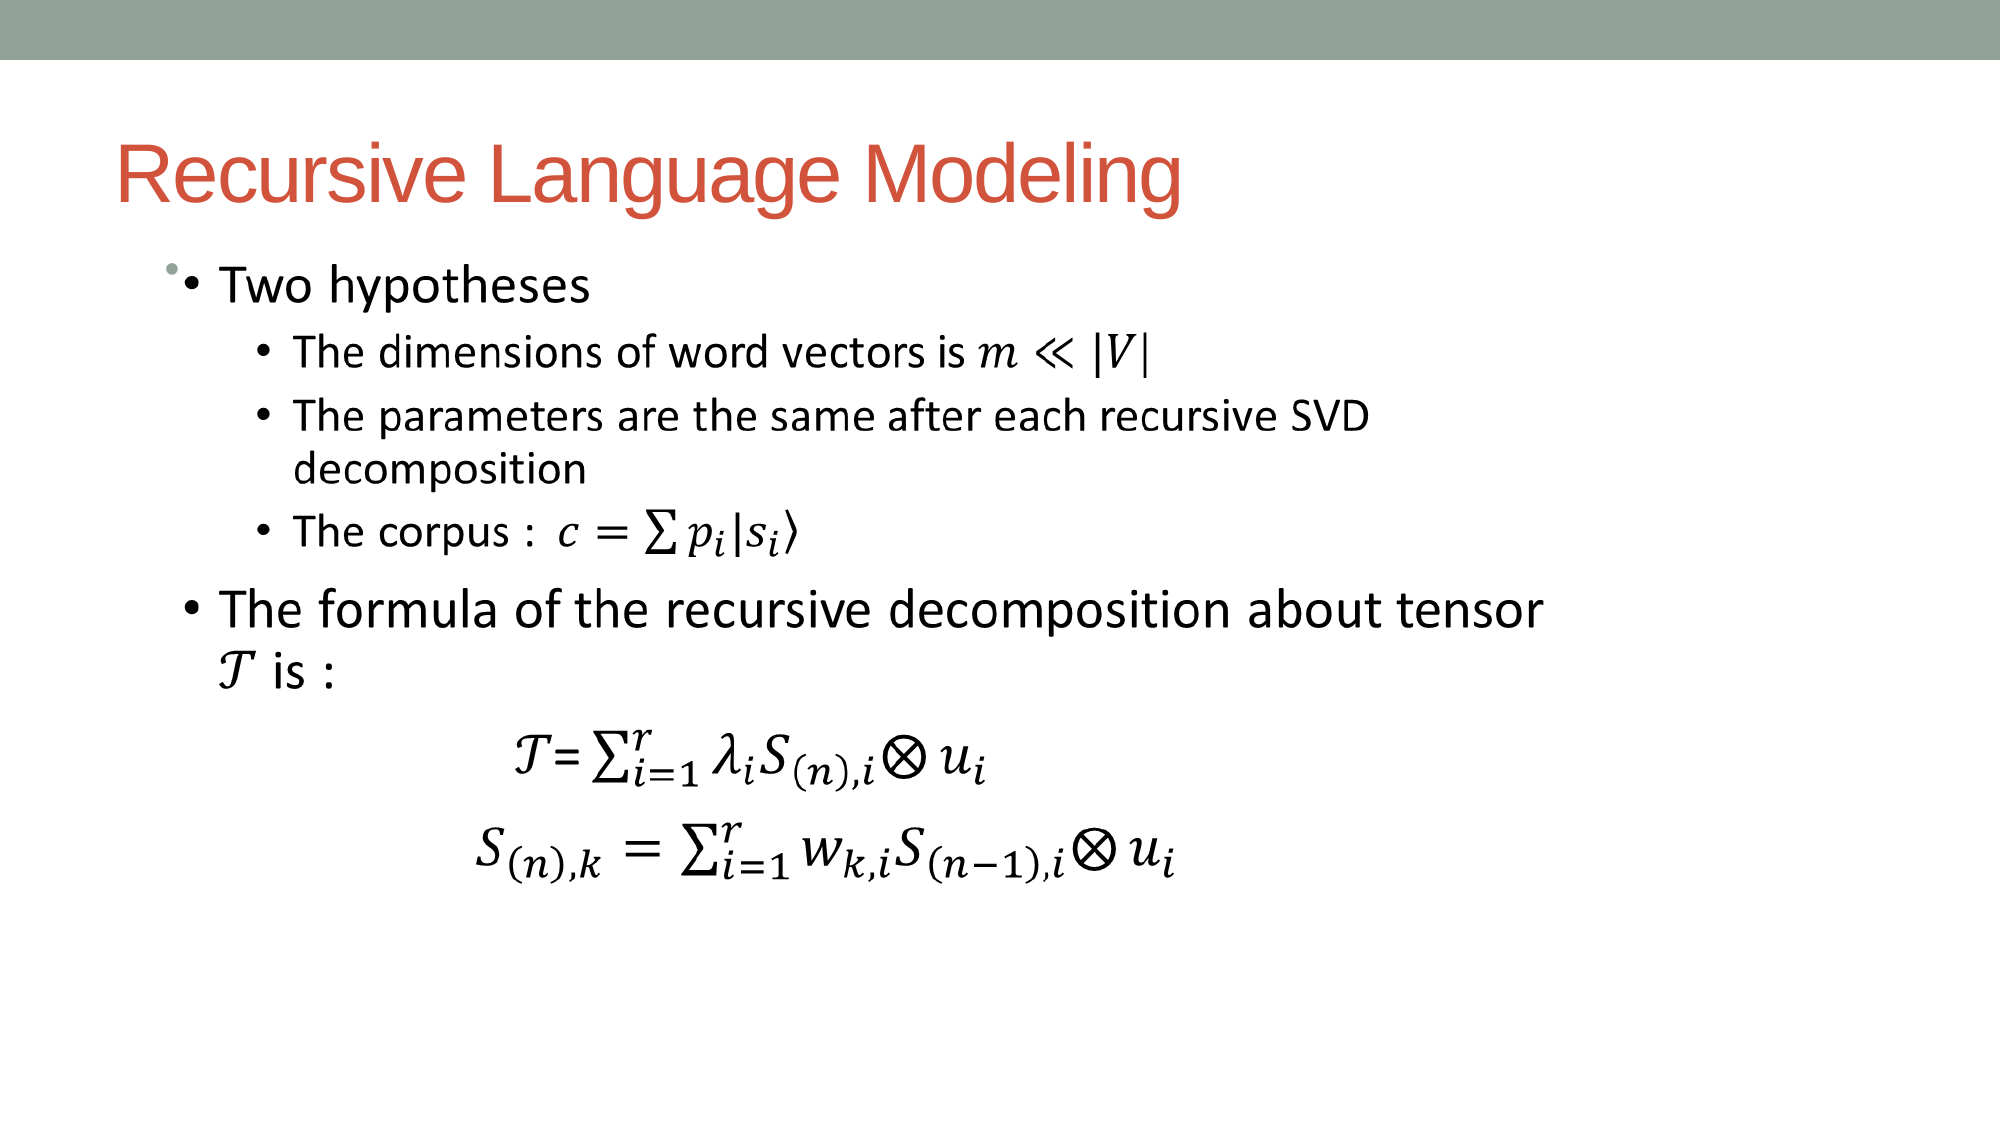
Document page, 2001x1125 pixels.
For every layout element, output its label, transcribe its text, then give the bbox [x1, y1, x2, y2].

list [149, 231, 1593, 1029]
title Recursive Language Modeling [99, 87, 1900, 250]
